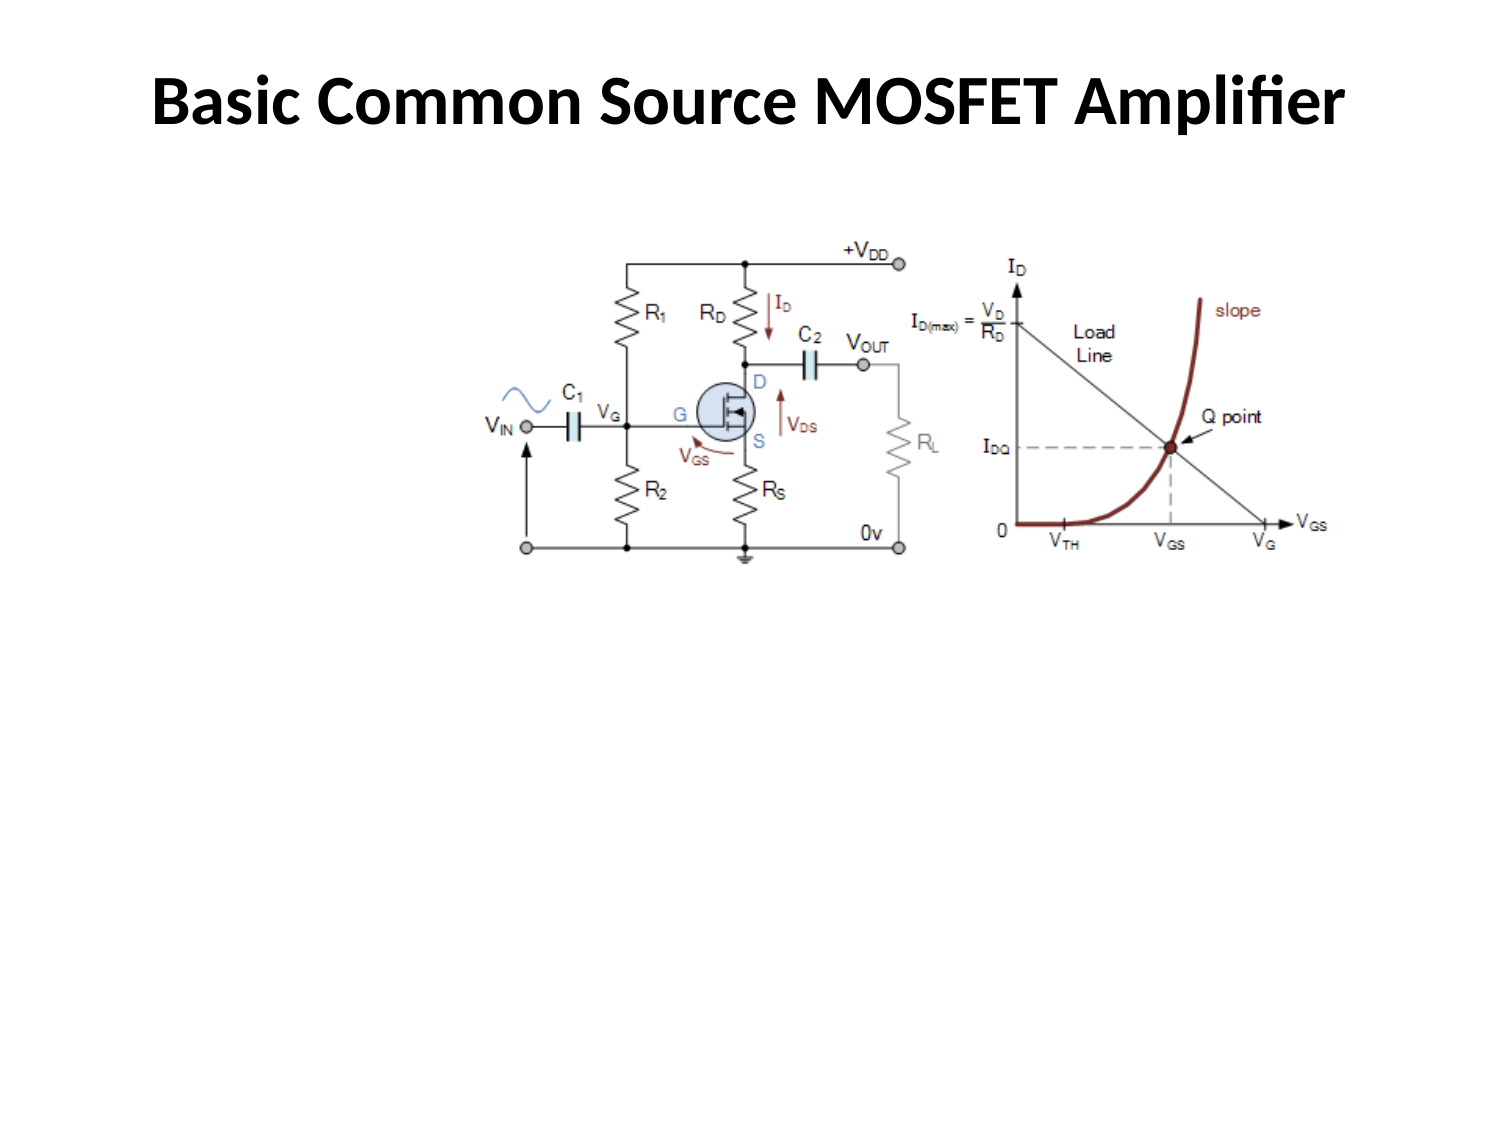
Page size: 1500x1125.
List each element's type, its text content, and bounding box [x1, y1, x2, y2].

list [437, 212, 1391, 587]
title Basic Common Source MOSFET Amplifier [75, 45, 1425, 233]
